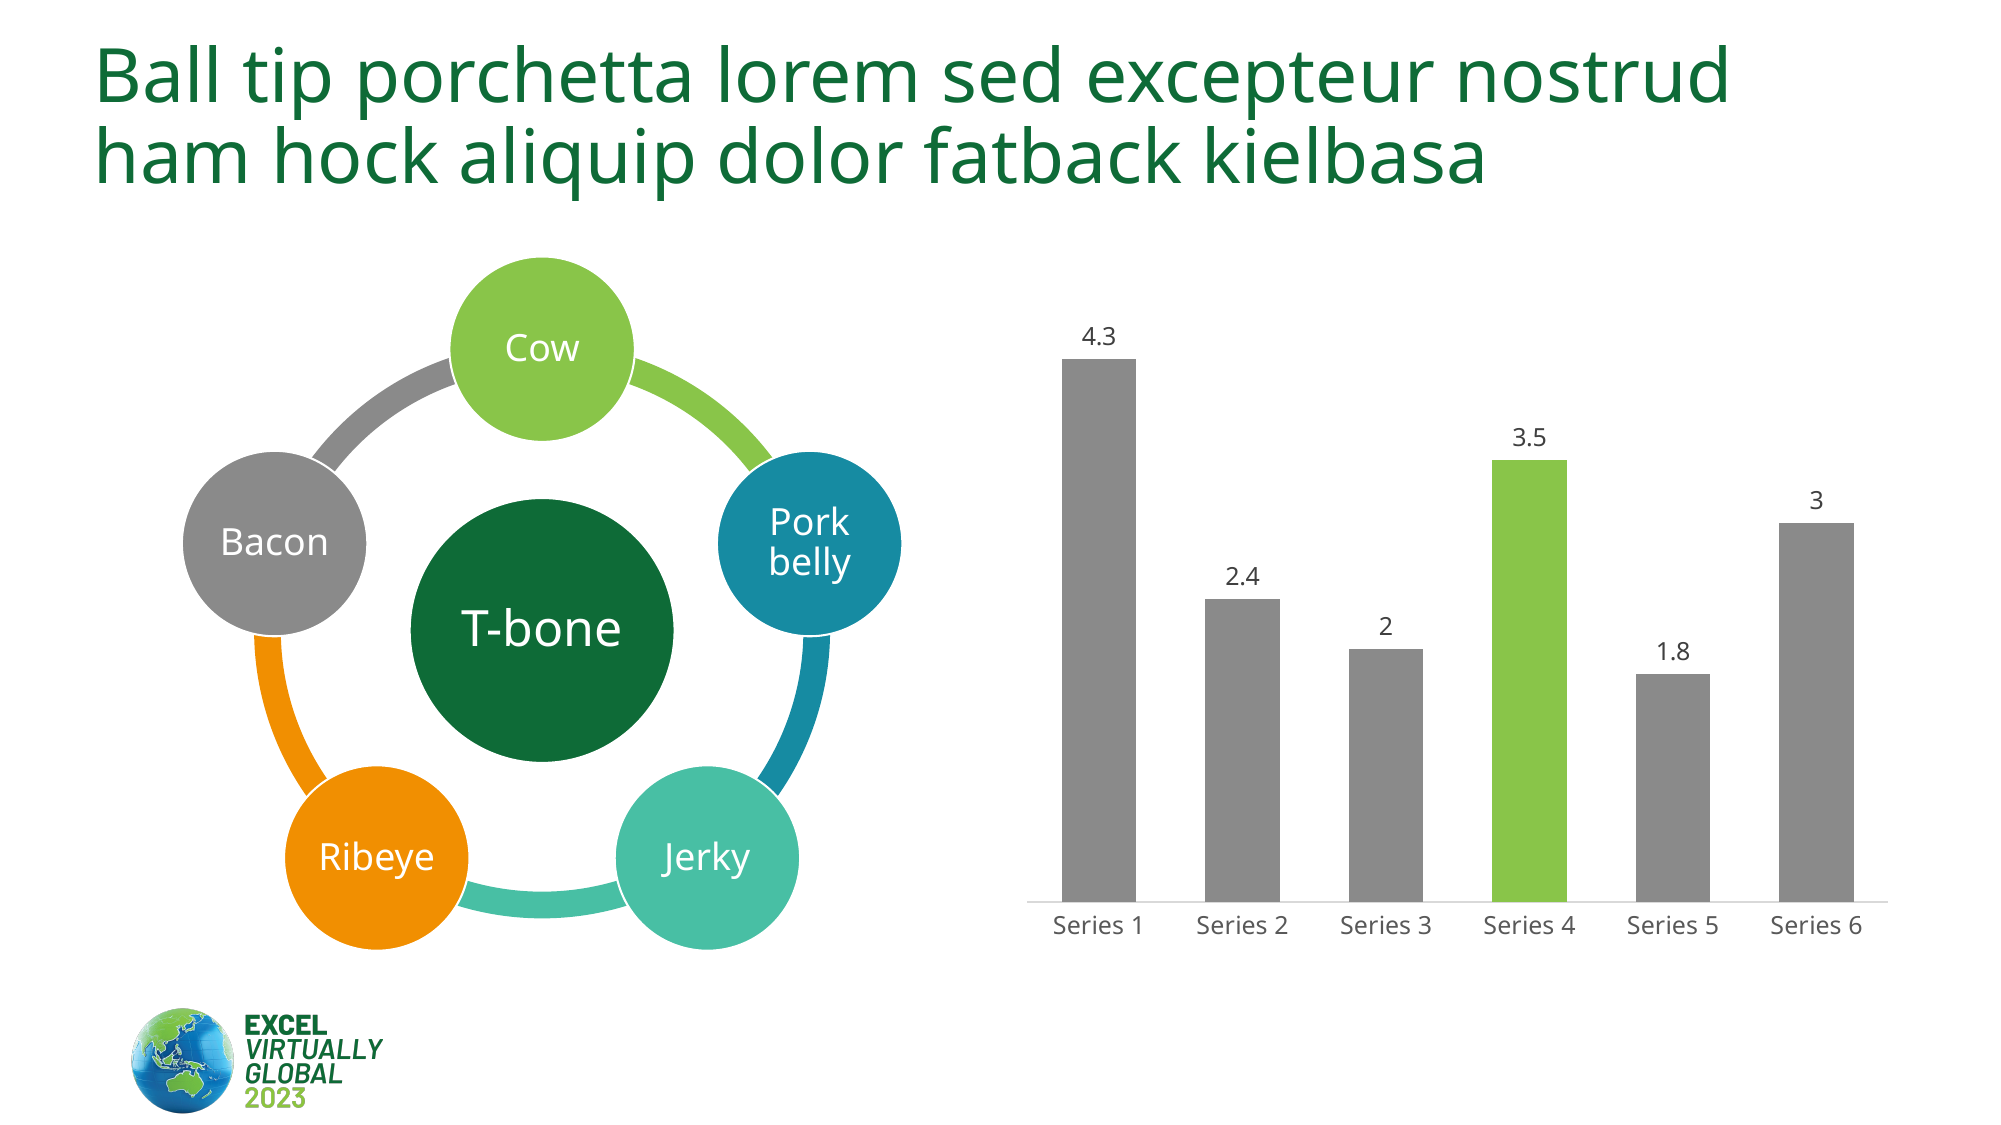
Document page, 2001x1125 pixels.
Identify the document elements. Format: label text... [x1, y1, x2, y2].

title Ball tip porchetta lorem sed excepteur nostrud ham hock aliquip dolor fatback kielbasa [93, 44, 1907, 200]
picture [131, 1008, 383, 1114]
chart [1009, 256, 1907, 957]
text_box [93, 256, 991, 956]
